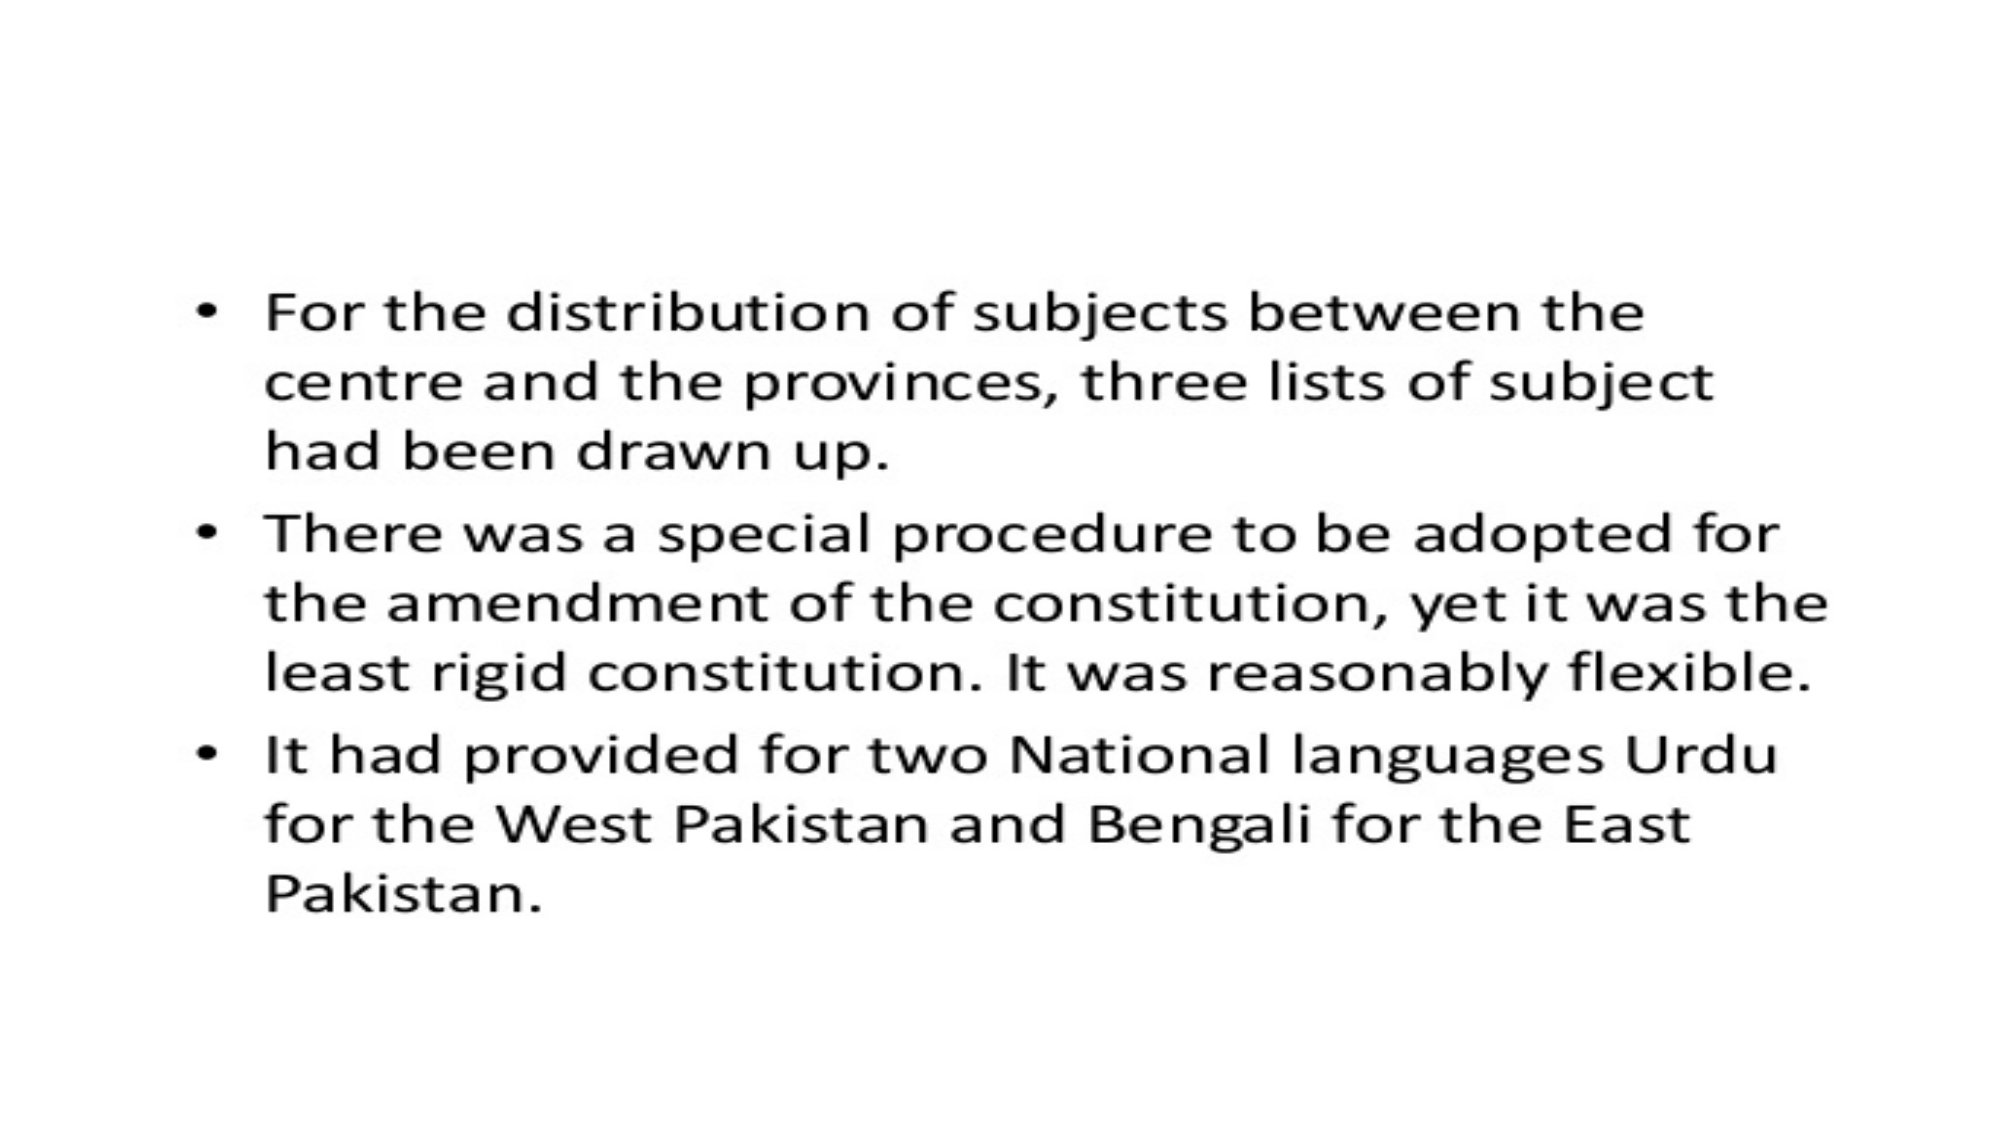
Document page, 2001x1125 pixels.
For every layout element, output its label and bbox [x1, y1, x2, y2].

picture [83, 86, 1945, 1125]
